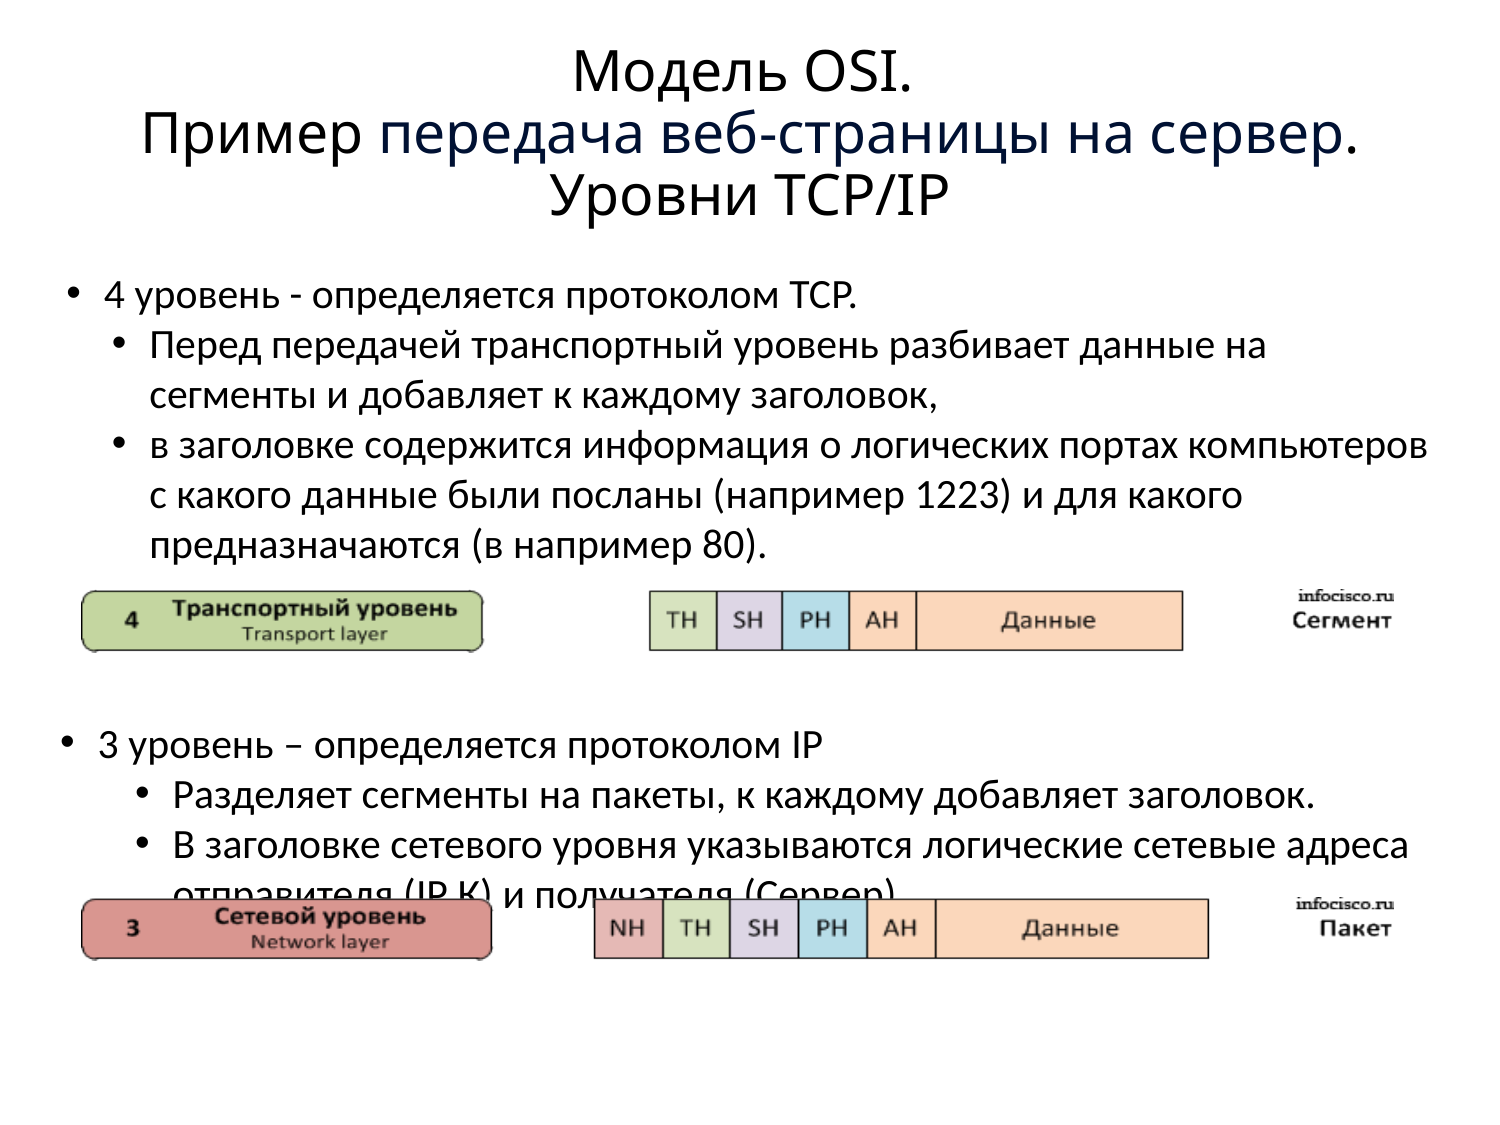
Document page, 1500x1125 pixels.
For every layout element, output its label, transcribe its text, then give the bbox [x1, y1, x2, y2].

picture [81, 897, 1394, 961]
picture [81, 589, 1394, 653]
list 4 уровень - определяется протоколом TCP. Перед передачей транспортный уровень разбивает данные на сегменты и добавляет к каждому заголовок, в заголовке содержится информация о логических портах компьютеров с какого данные были посланы (например 1223) и для какого предназначаются (в например 80). 3 уровень – определяется протоколом IP Разделяет сегменты на пакеты, к каждому добавляет заголовок. В заголовке сетевого уровня указываются логические сетевые адреса отправителя (IP К) и получателя (Сервер). [45, 259, 1455, 1105]
text_box [371, 298, 1122, 365]
title Модель OSI. Пример передача веб-страницы на сервер. Уровни TCP/IP [103, 35, 1397, 235]
